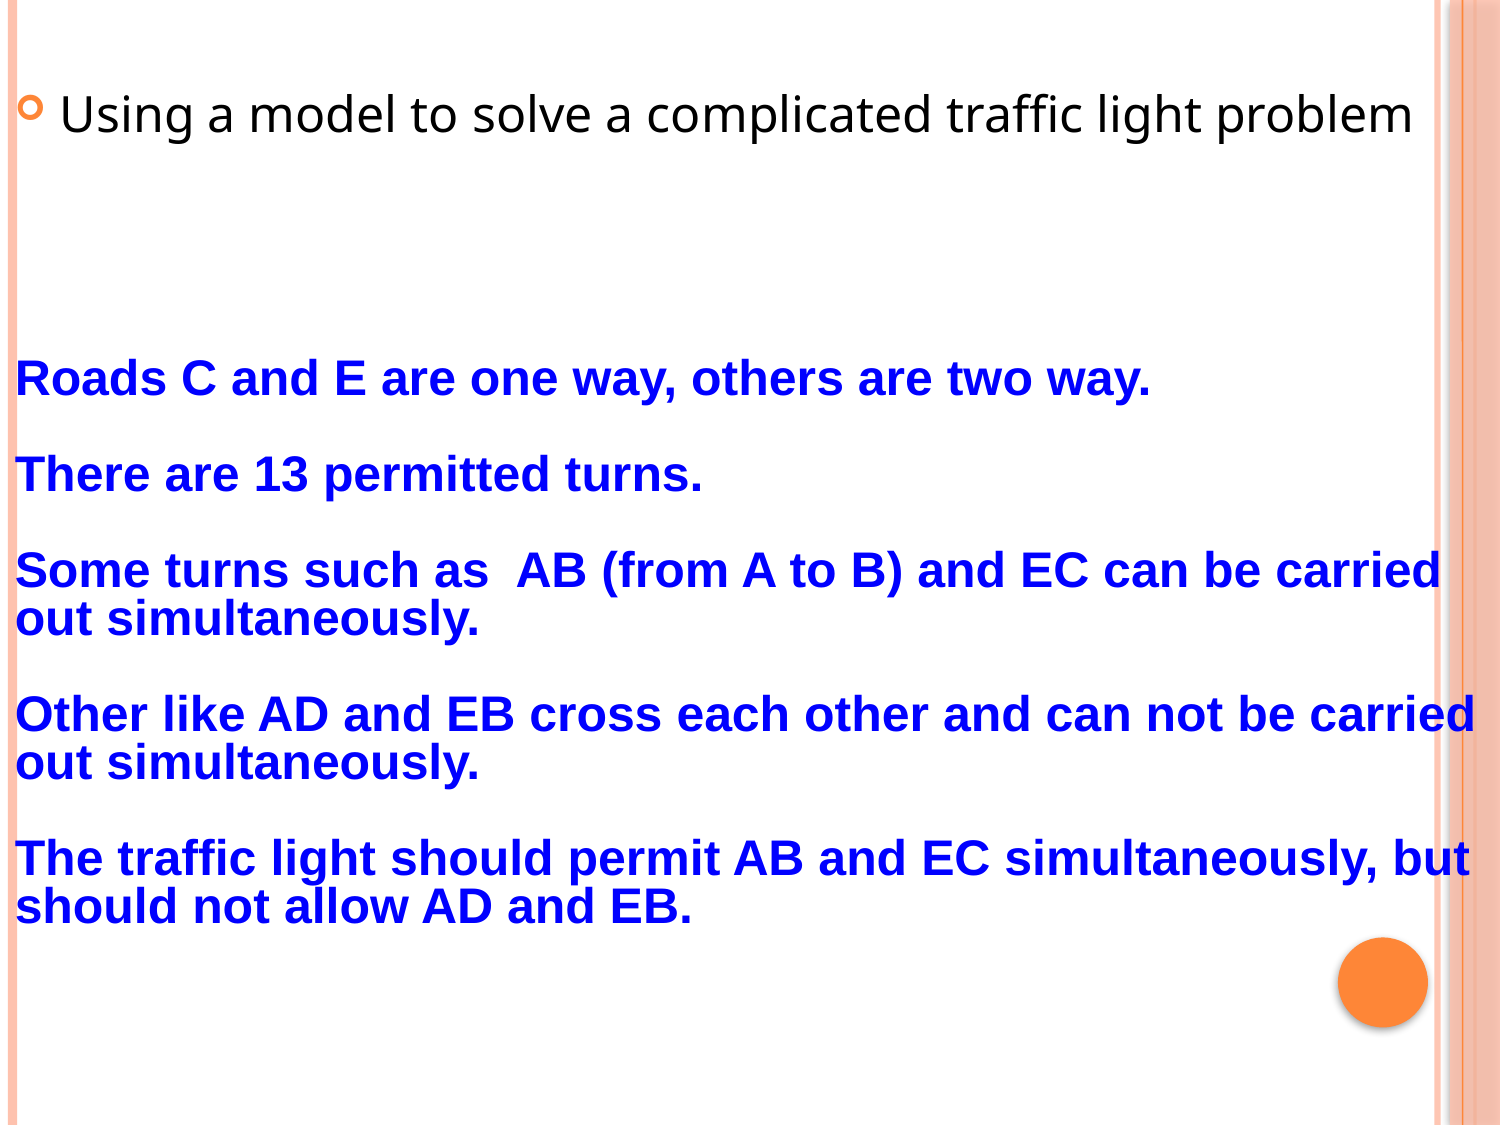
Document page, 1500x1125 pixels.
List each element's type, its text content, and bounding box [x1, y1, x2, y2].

text_box Roads C and E are one way, others are two way. There are 13 permitted turns. Some turns such as AB (from A to B) and EC can be carried out simultaneously. Other like AD and EB cross each other and can not be carried out simultaneously. The traffic light should permit AB and EC simultaneously, but should not allow AD and EB. [0, 349, 1500, 941]
subtitle Using a model to solve a complicated traffic light problem [0, 75, 1500, 300]
